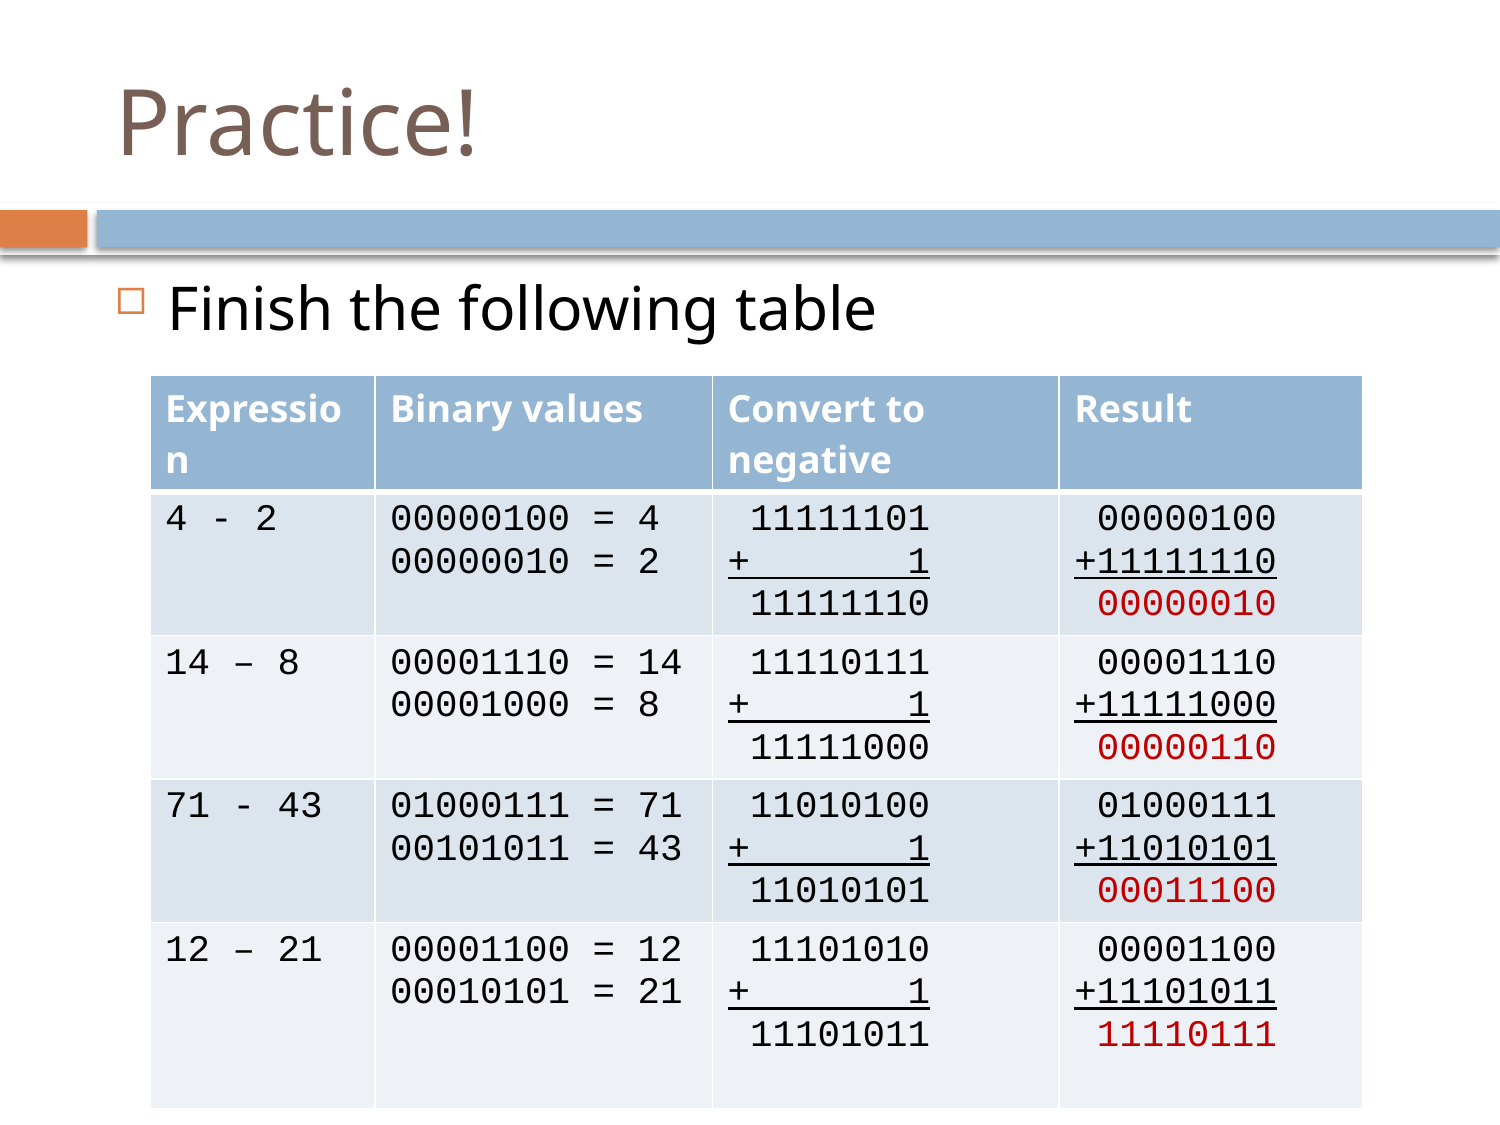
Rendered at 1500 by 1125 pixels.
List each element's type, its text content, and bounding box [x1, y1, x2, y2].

table_cell 00001100 = 12 00010101 = 21 [376, 923, 712, 1108]
table_cell 00001110 +11111000 00000110 [1060, 636, 1362, 778]
table_cell 12 – 21 [151, 923, 374, 1108]
table_cell 00001110 = 14 00001000 = 8 [376, 636, 712, 778]
table_cell 11101010 + 1 11101011 [713, 923, 1058, 1108]
table_cell 71 - 43 [151, 780, 374, 922]
table_cell 01000111 +11010101 00011100 [1060, 780, 1362, 922]
table_cell 00000100 +11111110 00000010 [1060, 495, 1362, 635]
table_header Result [1060, 376, 1362, 489]
table_header Convert to negative [713, 376, 1058, 489]
table_cell 00001100 +11101011 11110111 [1060, 923, 1362, 1108]
table_cell 00000100 = 4 00000010 = 2 [376, 495, 712, 635]
table_cell 4 - 2 [151, 495, 374, 635]
table_cell 11010100 + 1 11010101 [713, 780, 1058, 922]
title Practice! [100, 37, 1438, 200]
table_cell 11111101 + 1 11111110 [713, 495, 1058, 635]
list Finish the following table [100, 262, 1438, 1000]
table_cell 01000111 = 71 00101011 = 43 [376, 780, 712, 922]
table_cell 14 – 8 [151, 636, 374, 778]
table_header Expression [151, 376, 374, 489]
table_cell 11110111 + 1 11111000 [713, 636, 1058, 778]
table_header Binary values [376, 376, 712, 489]
